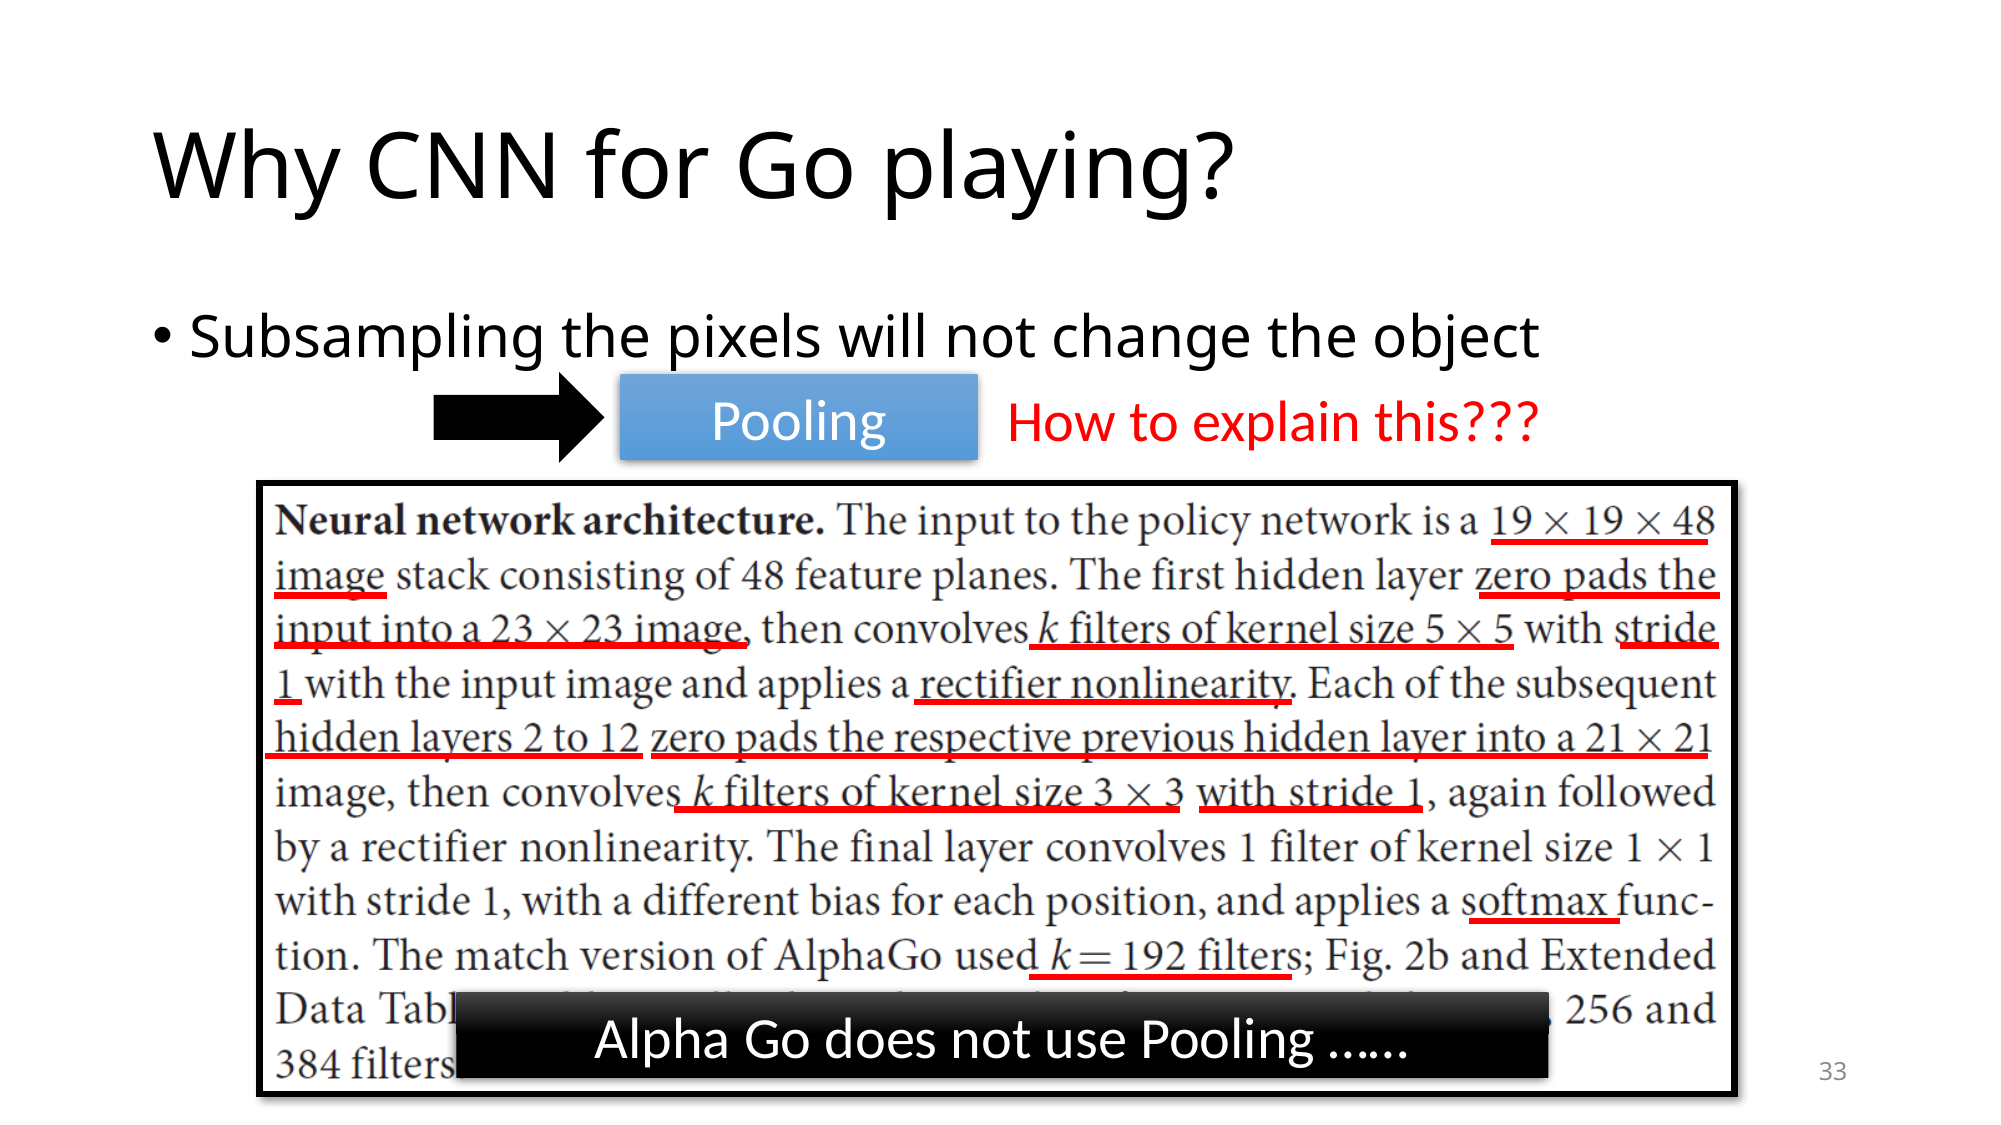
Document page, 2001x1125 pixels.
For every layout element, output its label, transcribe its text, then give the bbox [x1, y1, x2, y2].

text_box How to explain this??? [799, 375, 1750, 460]
picture [262, 486, 1732, 1091]
text_box Pooling [620, 374, 978, 460]
list Subsampling the pixels will not change the object [137, 299, 1863, 1014]
title Why CNN for Go playing? [137, 59, 1863, 278]
slide_number 33 [1412, 1042, 1863, 1103]
text_box [433, 371, 605, 463]
